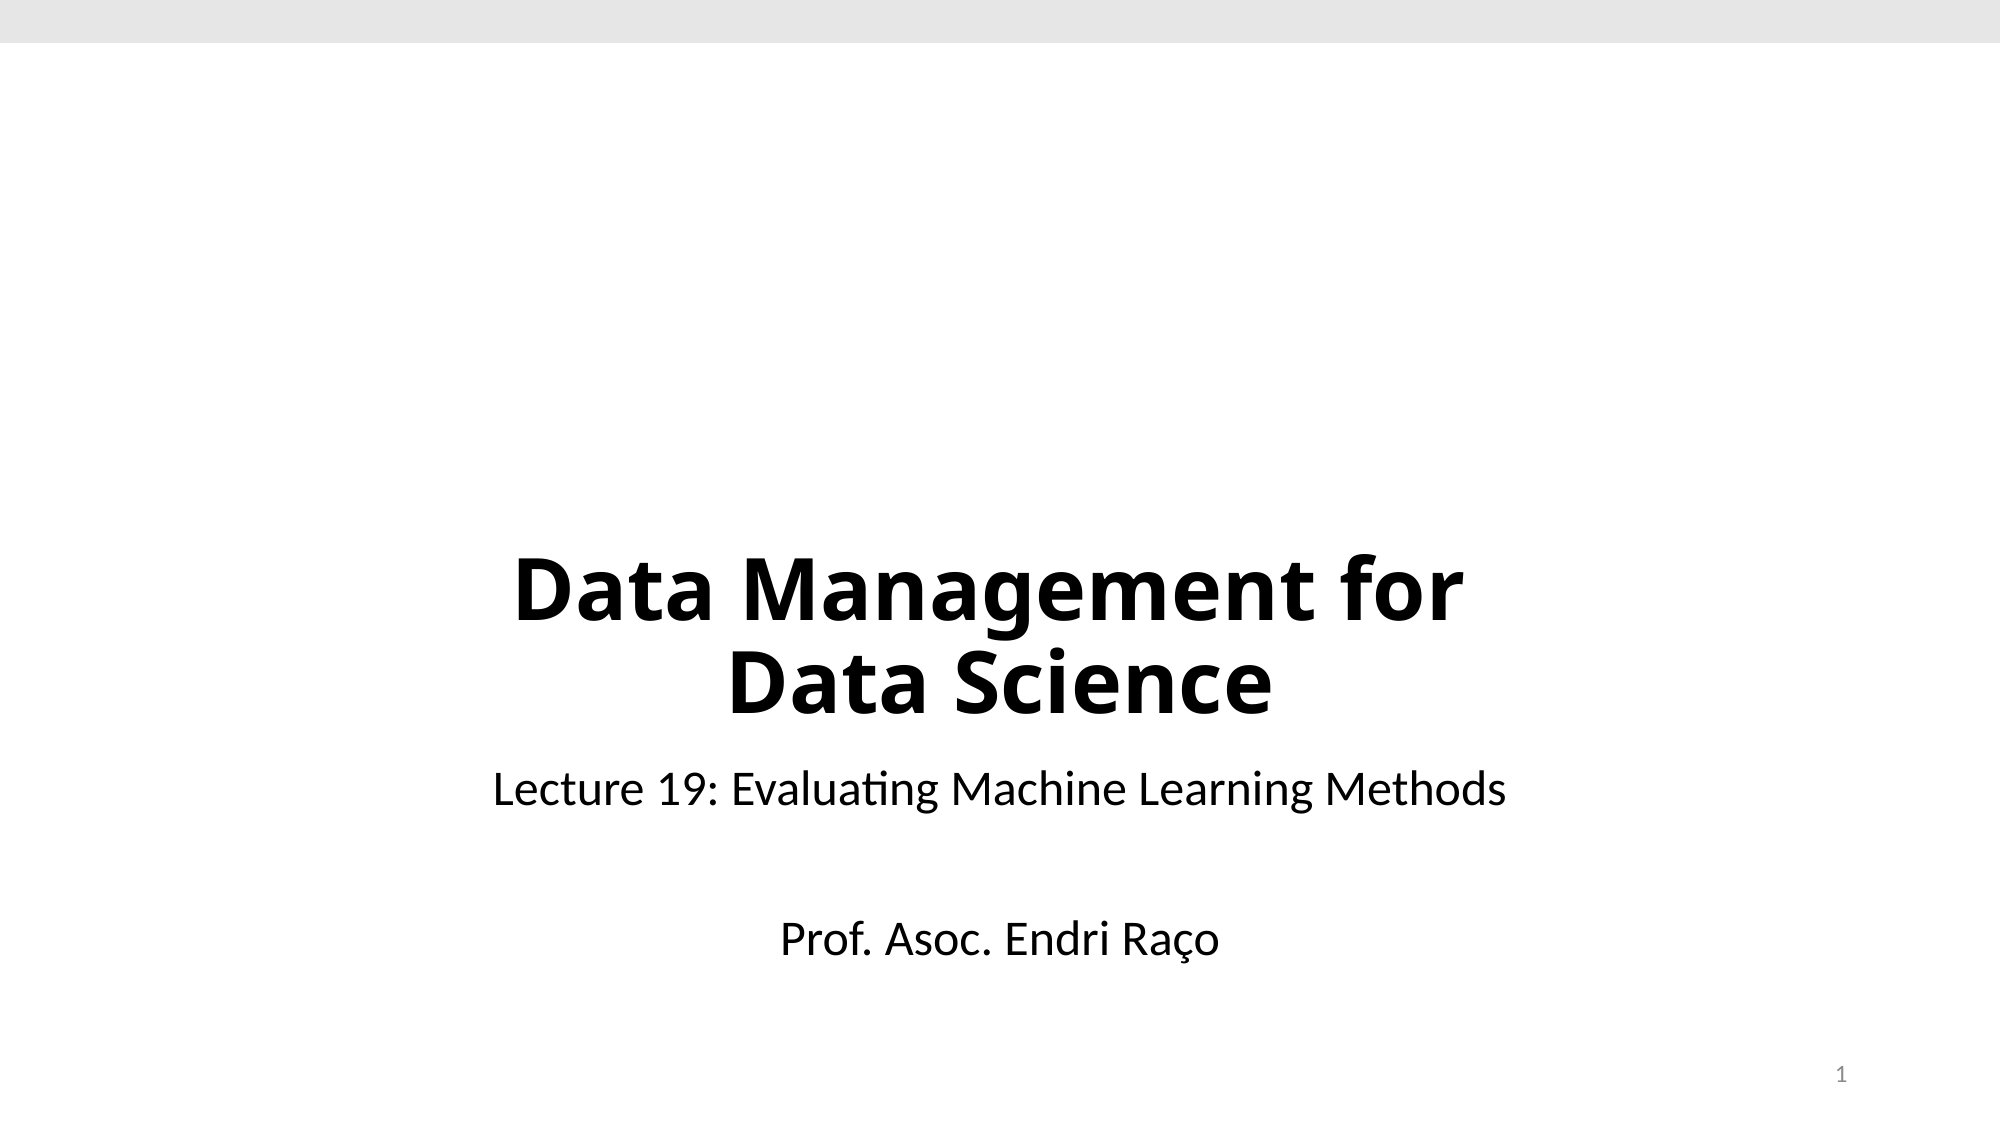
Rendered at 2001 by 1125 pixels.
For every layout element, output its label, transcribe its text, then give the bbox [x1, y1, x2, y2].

subtitle Lecture 19: Evaluating Machine Learning Methods Prof. Asoc. Endri Raço [249, 755, 1750, 1027]
slide_number 1 [1412, 1042, 1863, 1103]
title Data Management for Data Science [249, 348, 1750, 740]
text_box [0, 0, 2000, 44]
